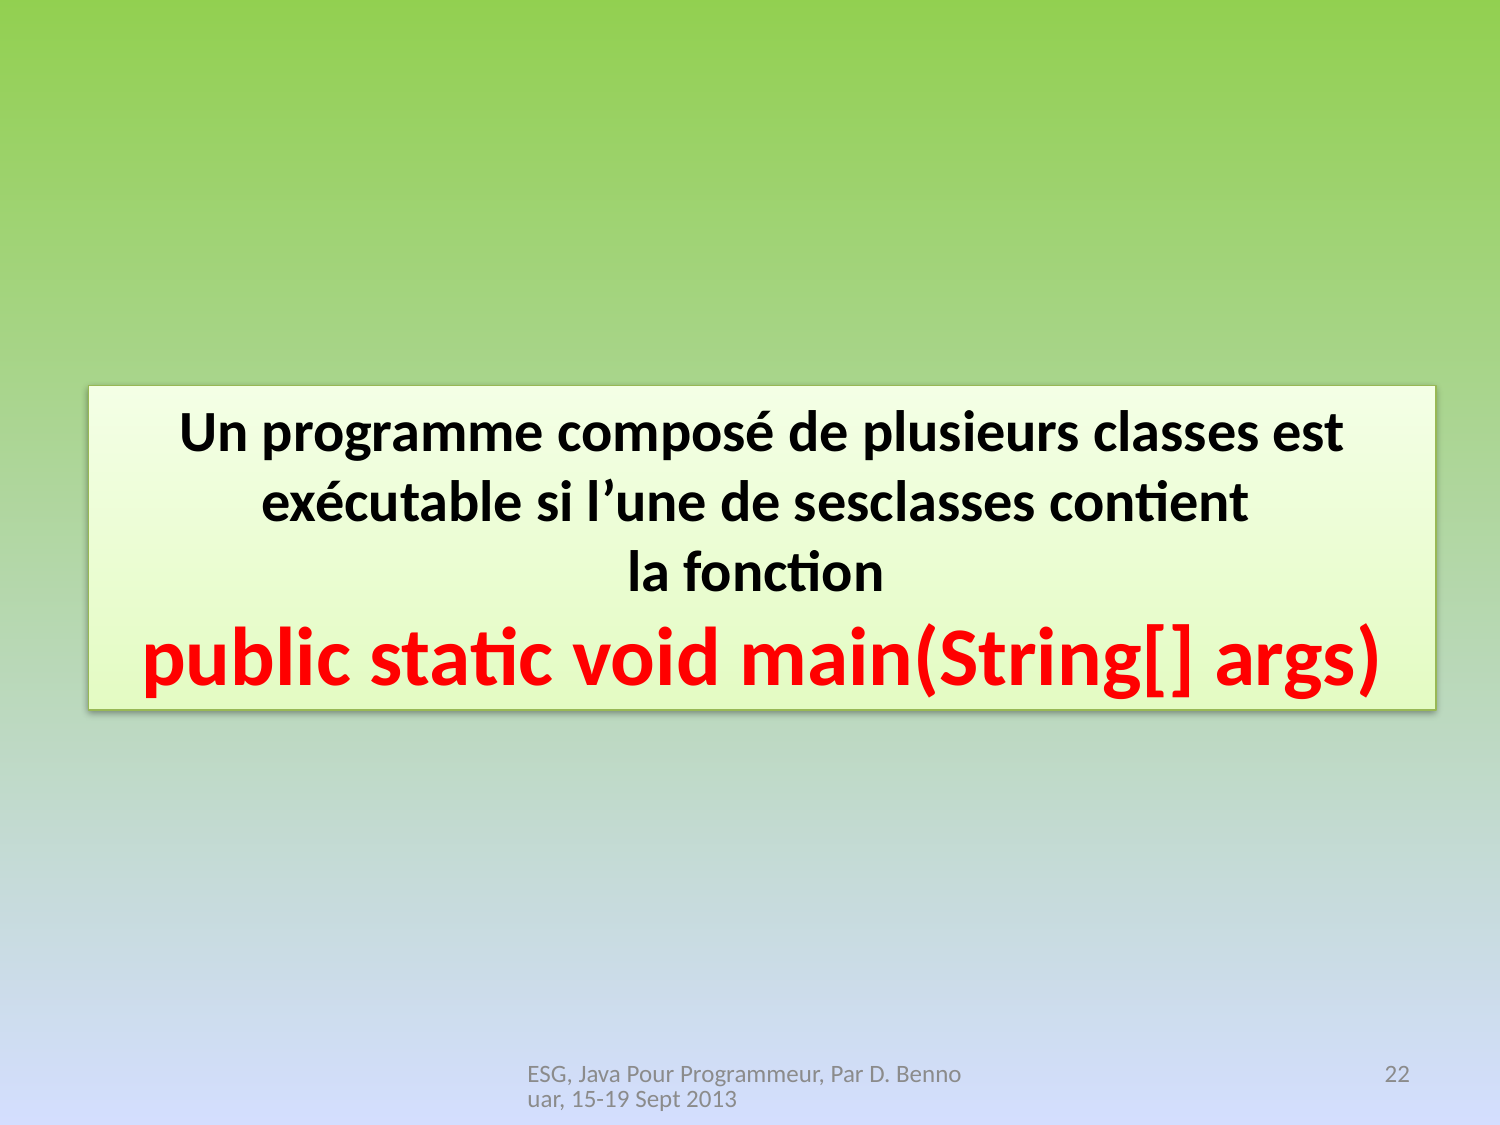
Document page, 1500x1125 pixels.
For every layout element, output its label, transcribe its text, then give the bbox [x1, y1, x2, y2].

slide_number 22 [1074, 1042, 1425, 1103]
text_box Un programme composé de plusieurs classes est exécutable si l’une de sesclasses contient la fonction public static void main(String[] args) [88, 385, 1437, 711]
footer ESG, Java Pour Programmeur, Par D. Bennouar, 15-19 Sept 2013 [512, 1042, 988, 1103]
